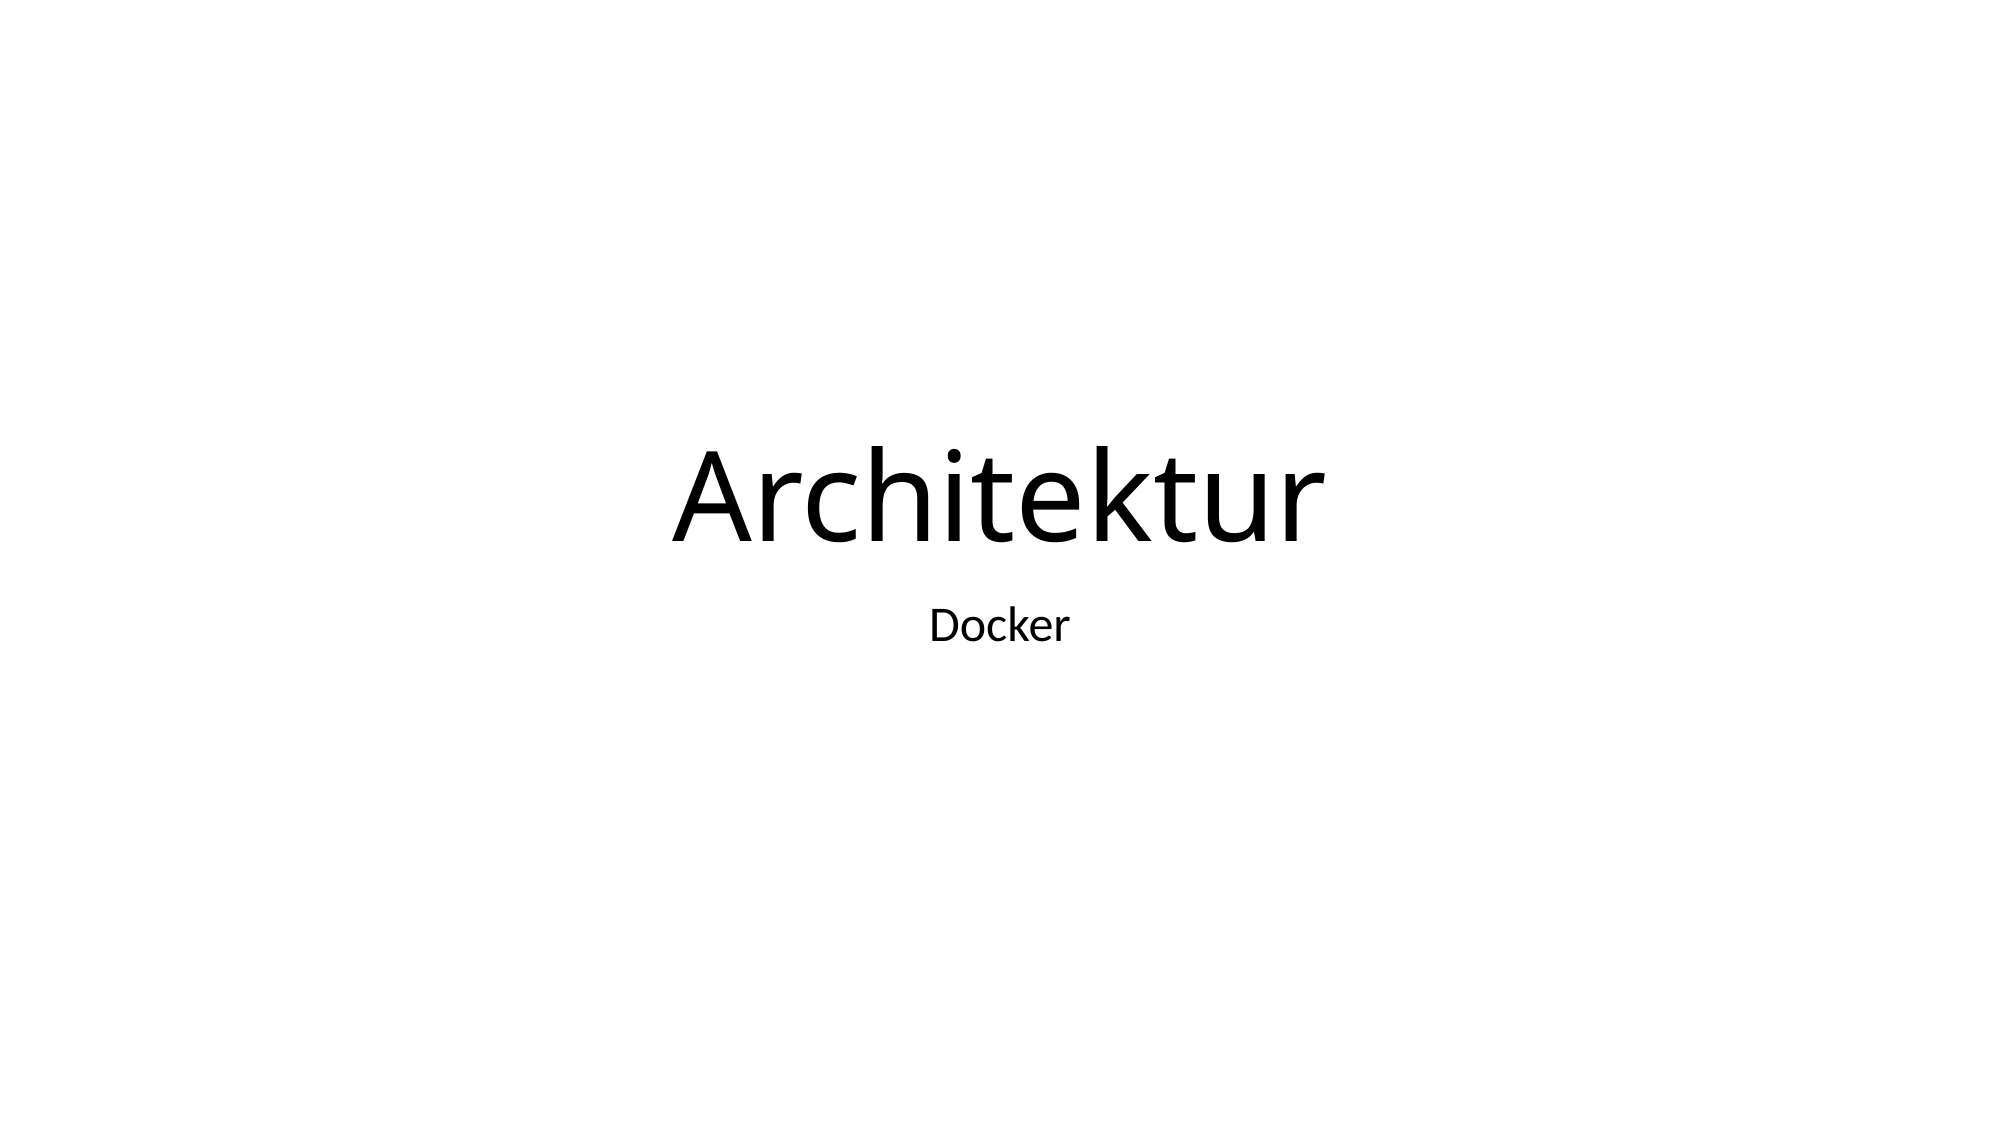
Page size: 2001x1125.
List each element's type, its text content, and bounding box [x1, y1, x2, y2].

title Architektur [249, 184, 1750, 576]
subtitle Docker [249, 590, 1750, 863]
